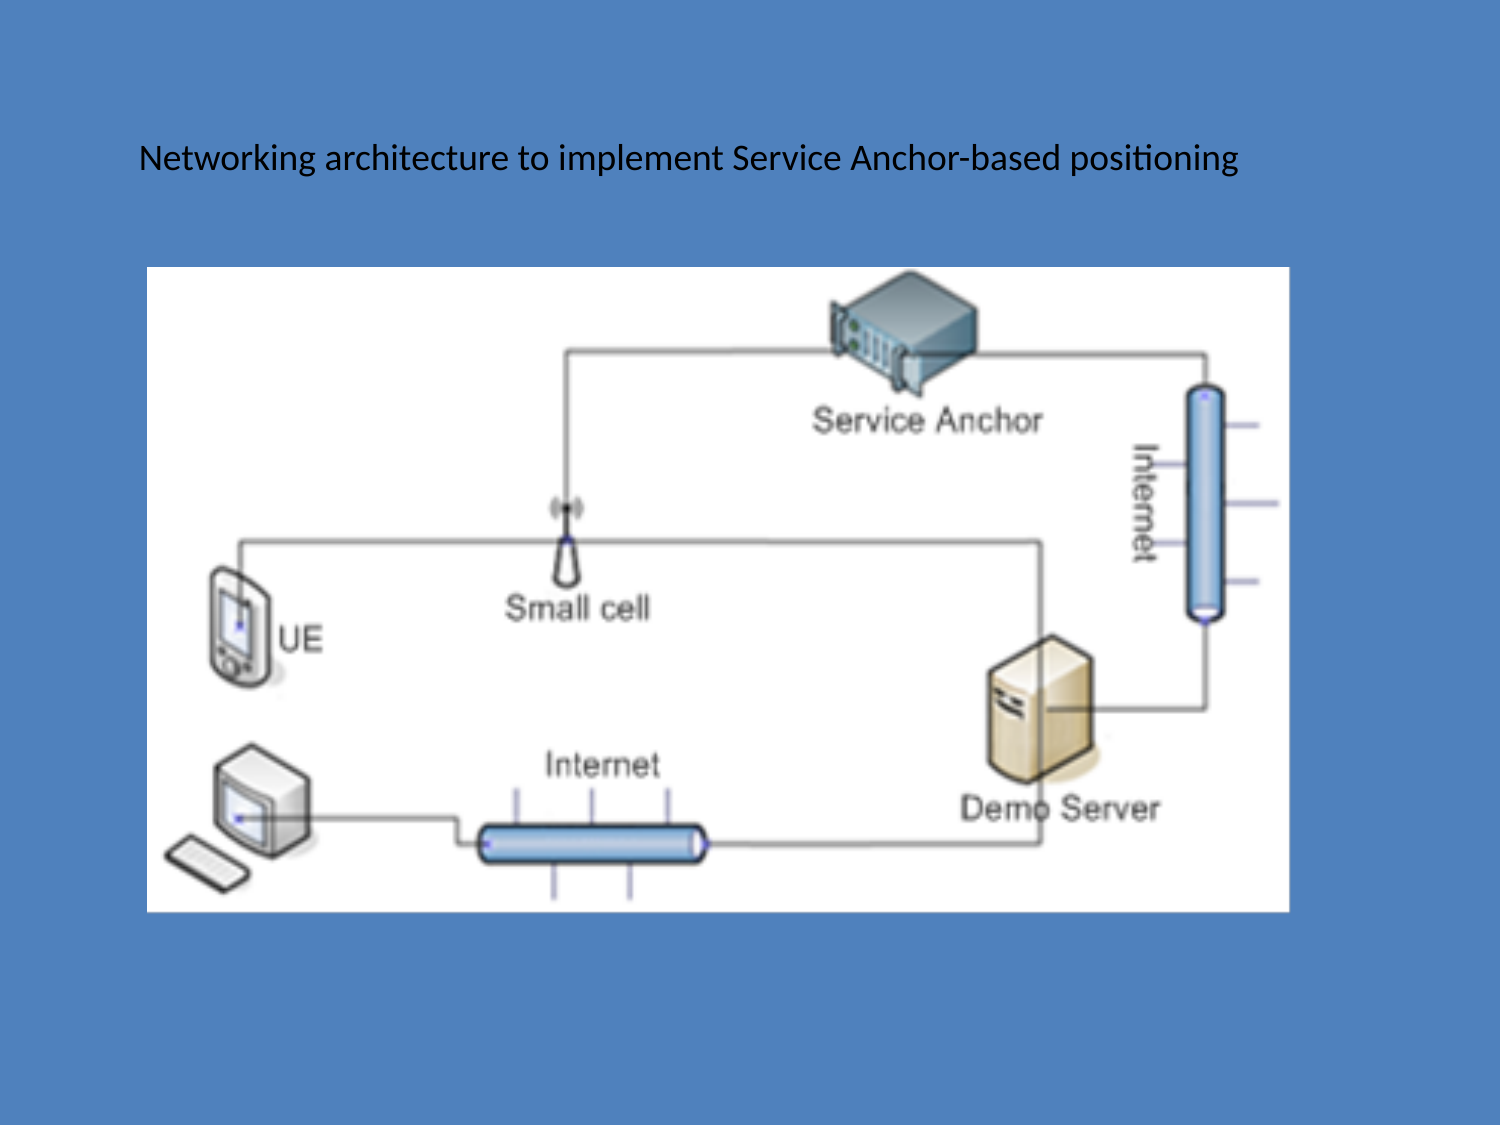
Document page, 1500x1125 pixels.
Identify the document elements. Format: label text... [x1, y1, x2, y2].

text_box Networking architecture to implement Service Anchor-based positioning [123, 125, 1376, 186]
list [147, 266, 1294, 918]
